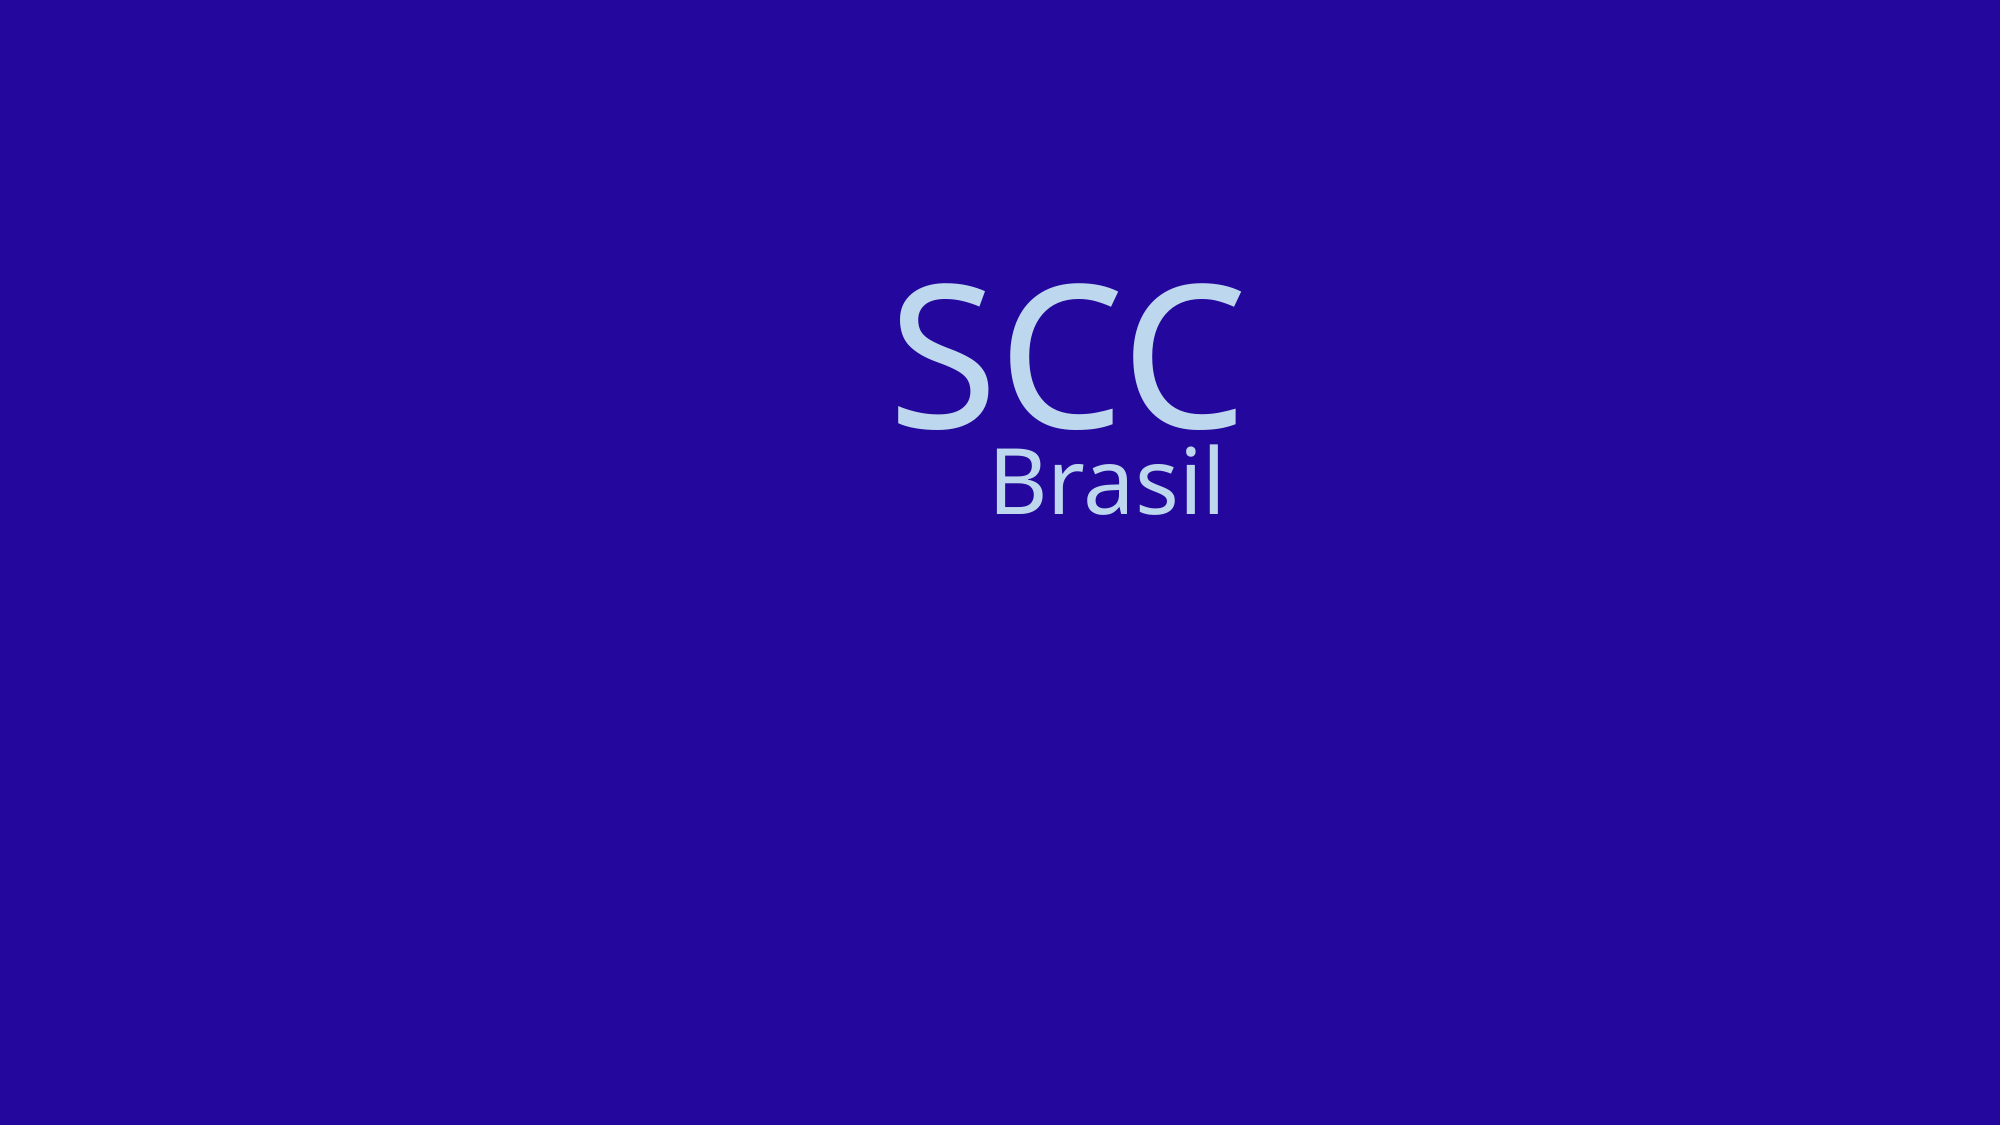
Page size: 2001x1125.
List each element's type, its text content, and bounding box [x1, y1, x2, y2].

text_box SCC [874, 220, 1388, 476]
text_box Brasil [973, 415, 1777, 540]
